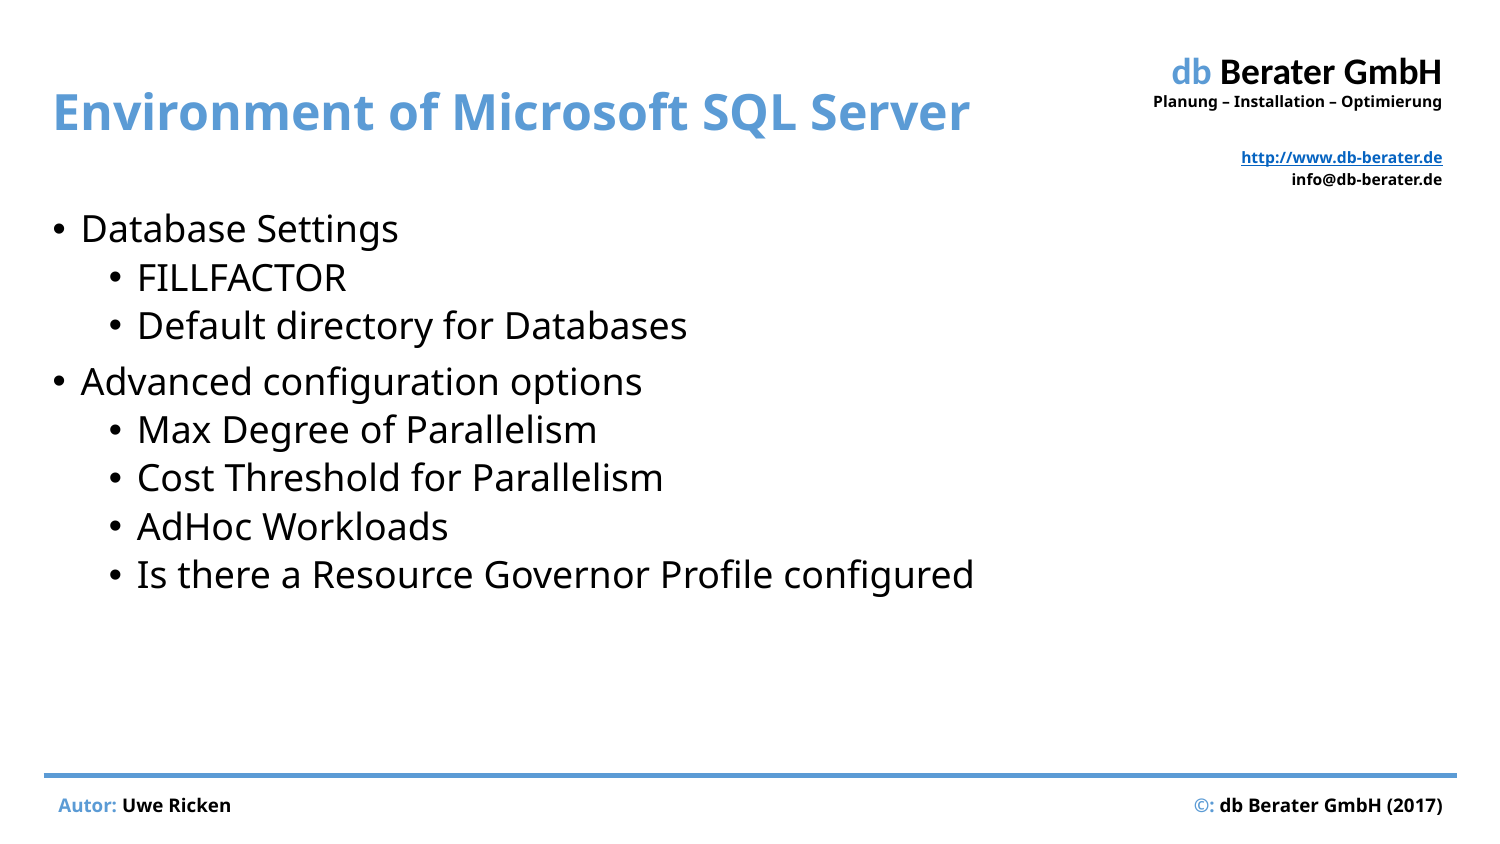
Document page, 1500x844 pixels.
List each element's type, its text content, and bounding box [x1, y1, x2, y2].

title Environment of Microsoft SQL Server [41, 36, 1104, 192]
list Database Settings FILLFACTOR Default directory for Databases Advanced configuration options Max Degree of Parallelism Cost Threshold for Parallelism AdHoc Workloads Is there a Resource Governor Profile configured [41, 204, 1459, 768]
